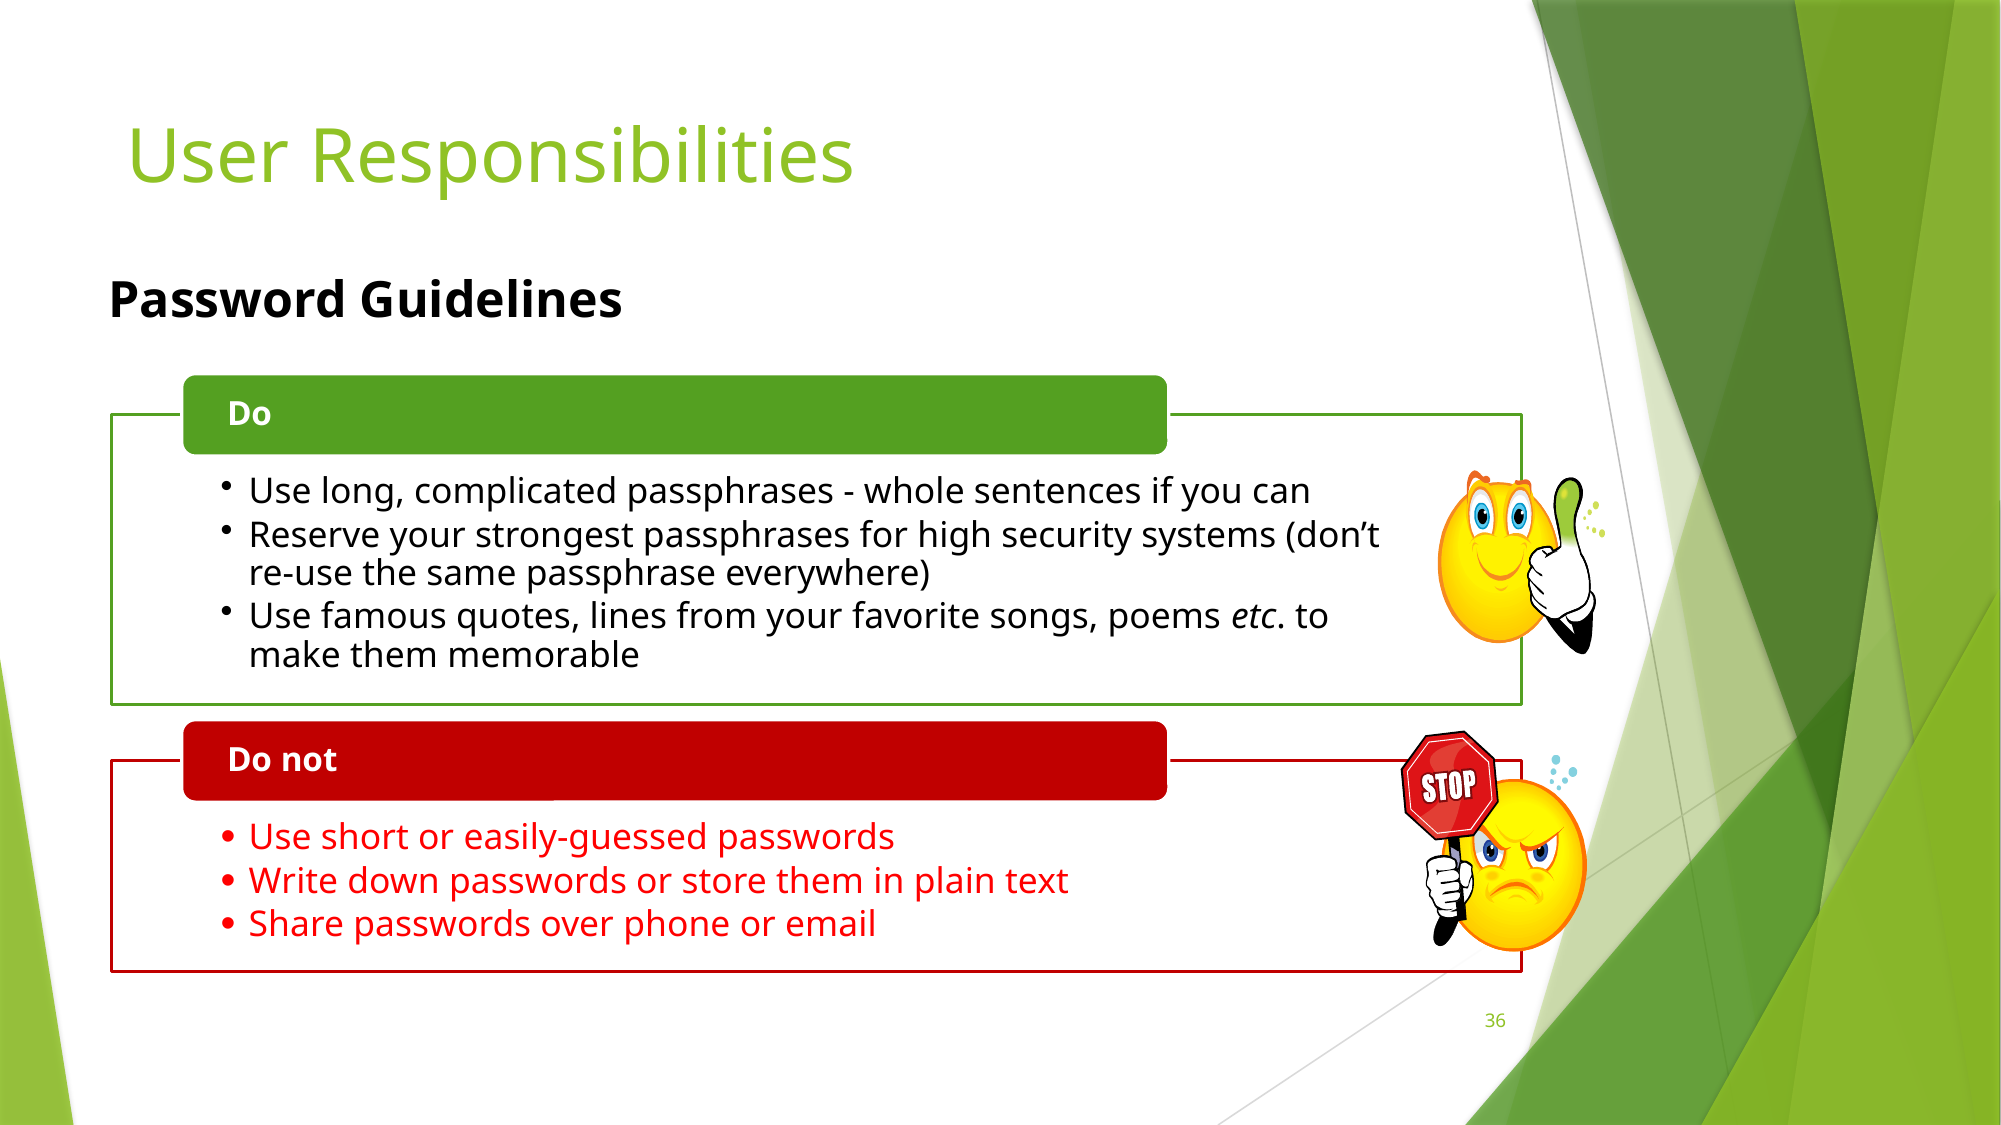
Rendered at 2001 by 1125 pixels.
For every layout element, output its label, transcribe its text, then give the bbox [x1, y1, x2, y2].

text_box Password Guidelines [93, 259, 638, 335]
picture [1437, 469, 1606, 655]
title User Responsibilities [111, 99, 1522, 317]
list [110, 353, 1522, 992]
picture [1399, 729, 1588, 953]
slide_number 36 [1409, 999, 1522, 1051]
